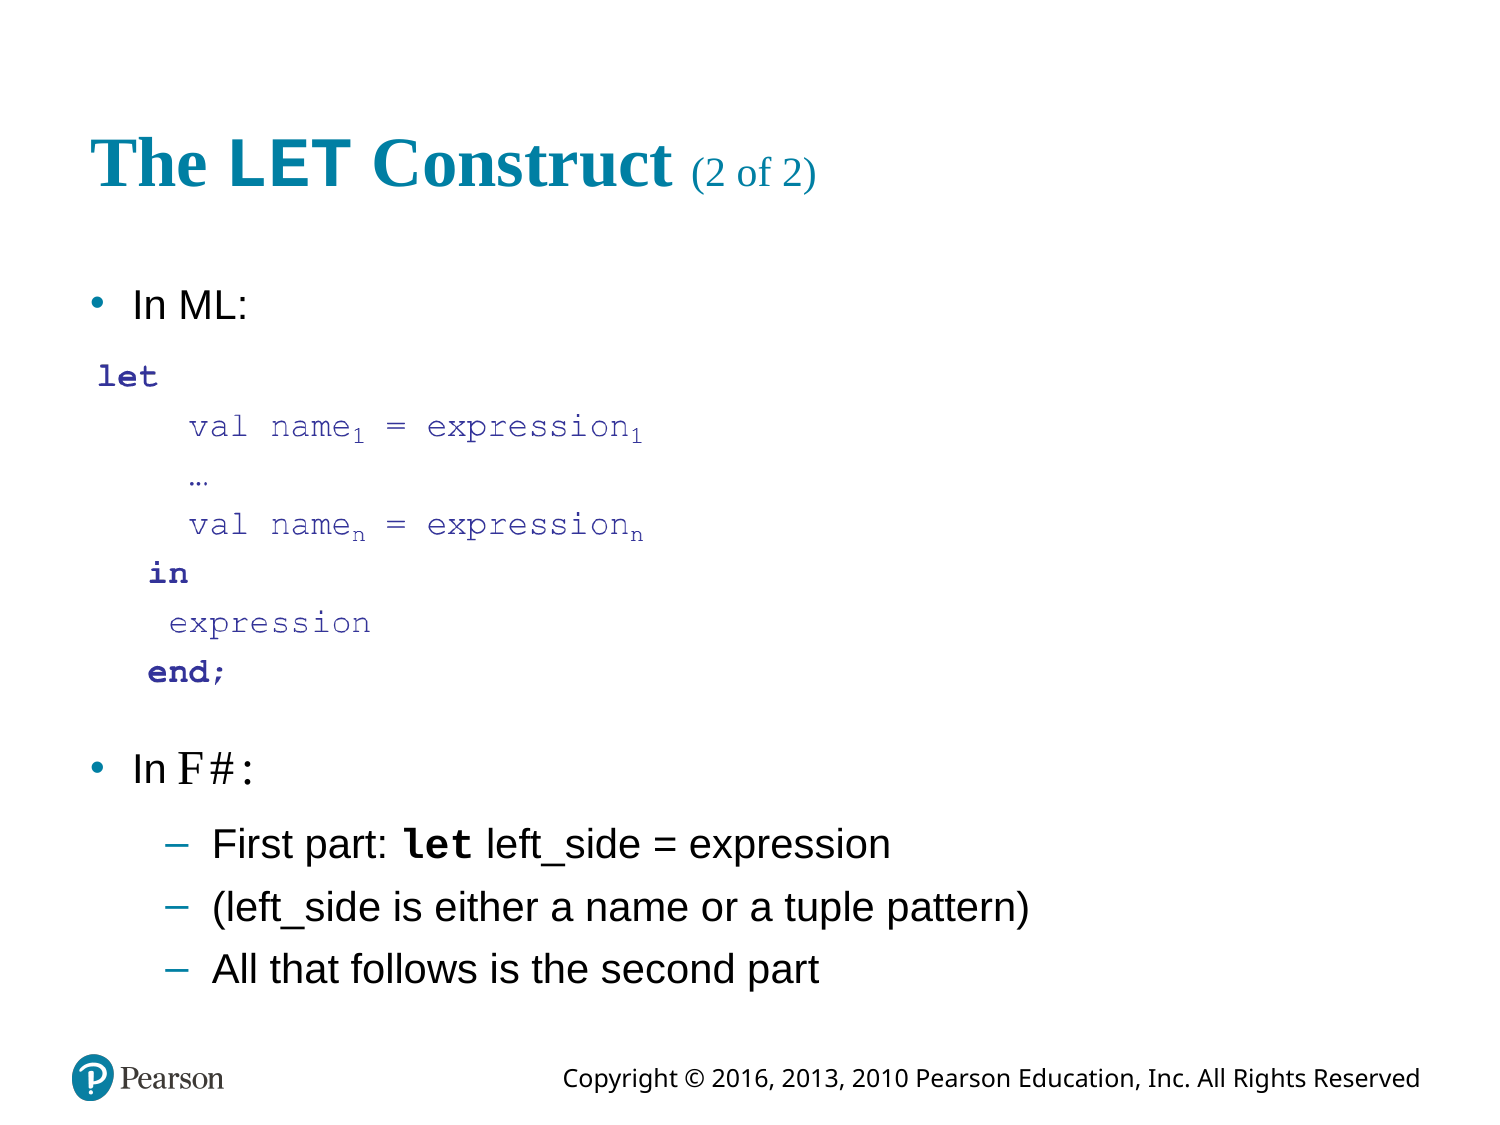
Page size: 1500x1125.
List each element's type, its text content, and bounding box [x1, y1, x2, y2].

list In [75, 726, 191, 793]
picture [72, 1087, 83, 1101]
picture [74, 344, 657, 714]
list In M L: [75, 262, 1425, 331]
picture [72, 1054, 88, 1070]
list First part: let left_side = expression (left_side is either a name or a tuple pattern) All that follows is the second part [75, 801, 1425, 1000]
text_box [169, 739, 260, 798]
title The LET Construct (2 of 2) [75, 35, 1425, 216]
picture [98, 1054, 224, 1101]
picture [80, 1063, 106, 1088]
